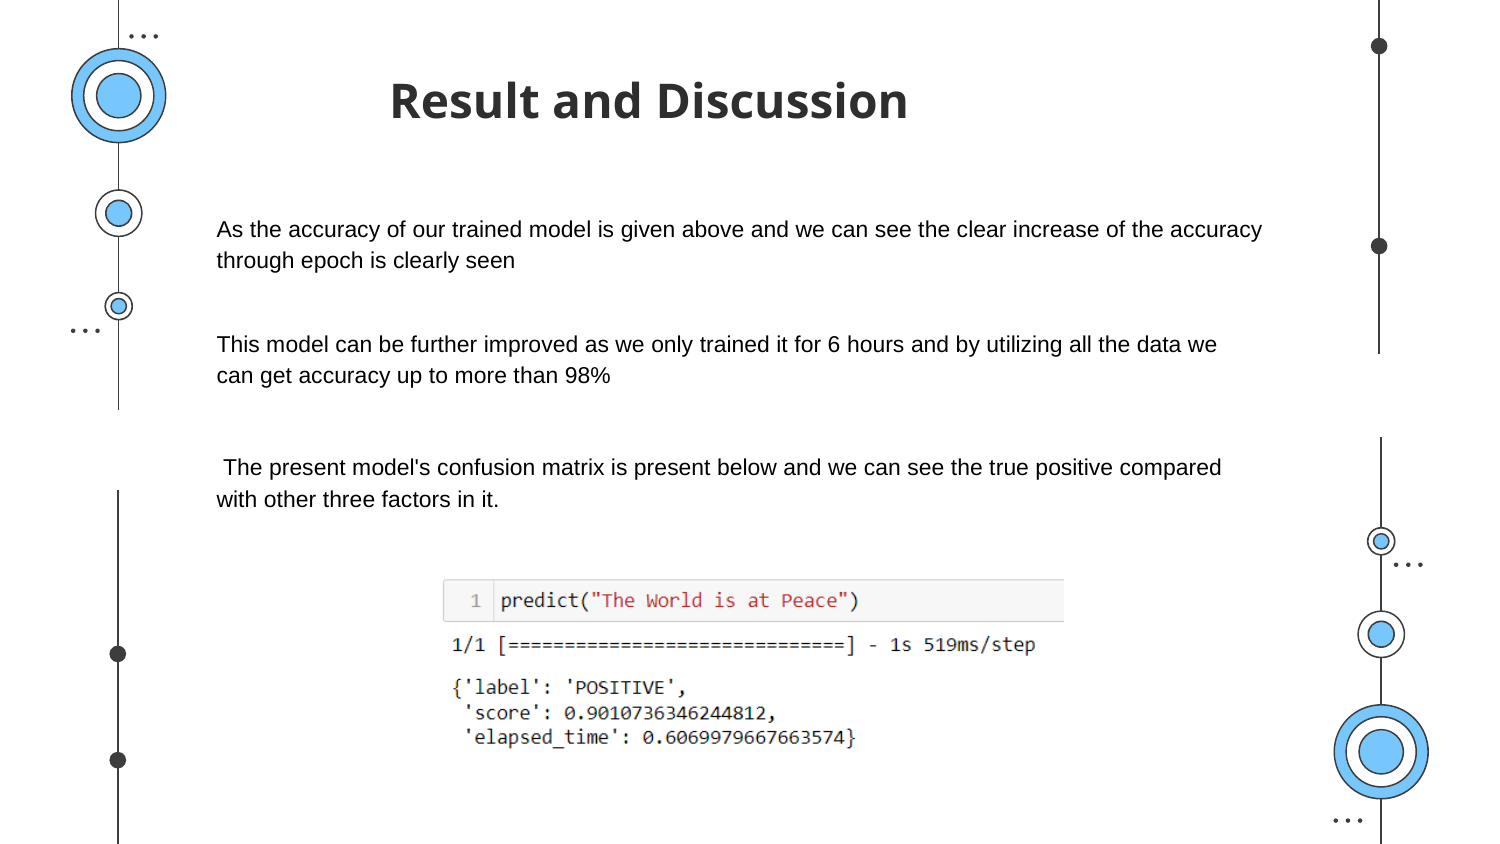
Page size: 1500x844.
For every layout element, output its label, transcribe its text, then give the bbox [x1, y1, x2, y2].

text_box The present model's confusion matrix is present below and we can see the true positive compared with other three factors in it. [201, 433, 1266, 527]
text_box This model can be further improved as we only trained it for 6 hours and by utilizing all the data we can get accuracy up to more than 98% [201, 310, 1266, 404]
picture [436, 576, 1064, 761]
title Result and Discussion [299, 55, 1201, 150]
text_box As the accuracy of our trained model is given above and we can see the clear increase of the accuracy through epoch is clearly seen [201, 195, 1314, 289]
